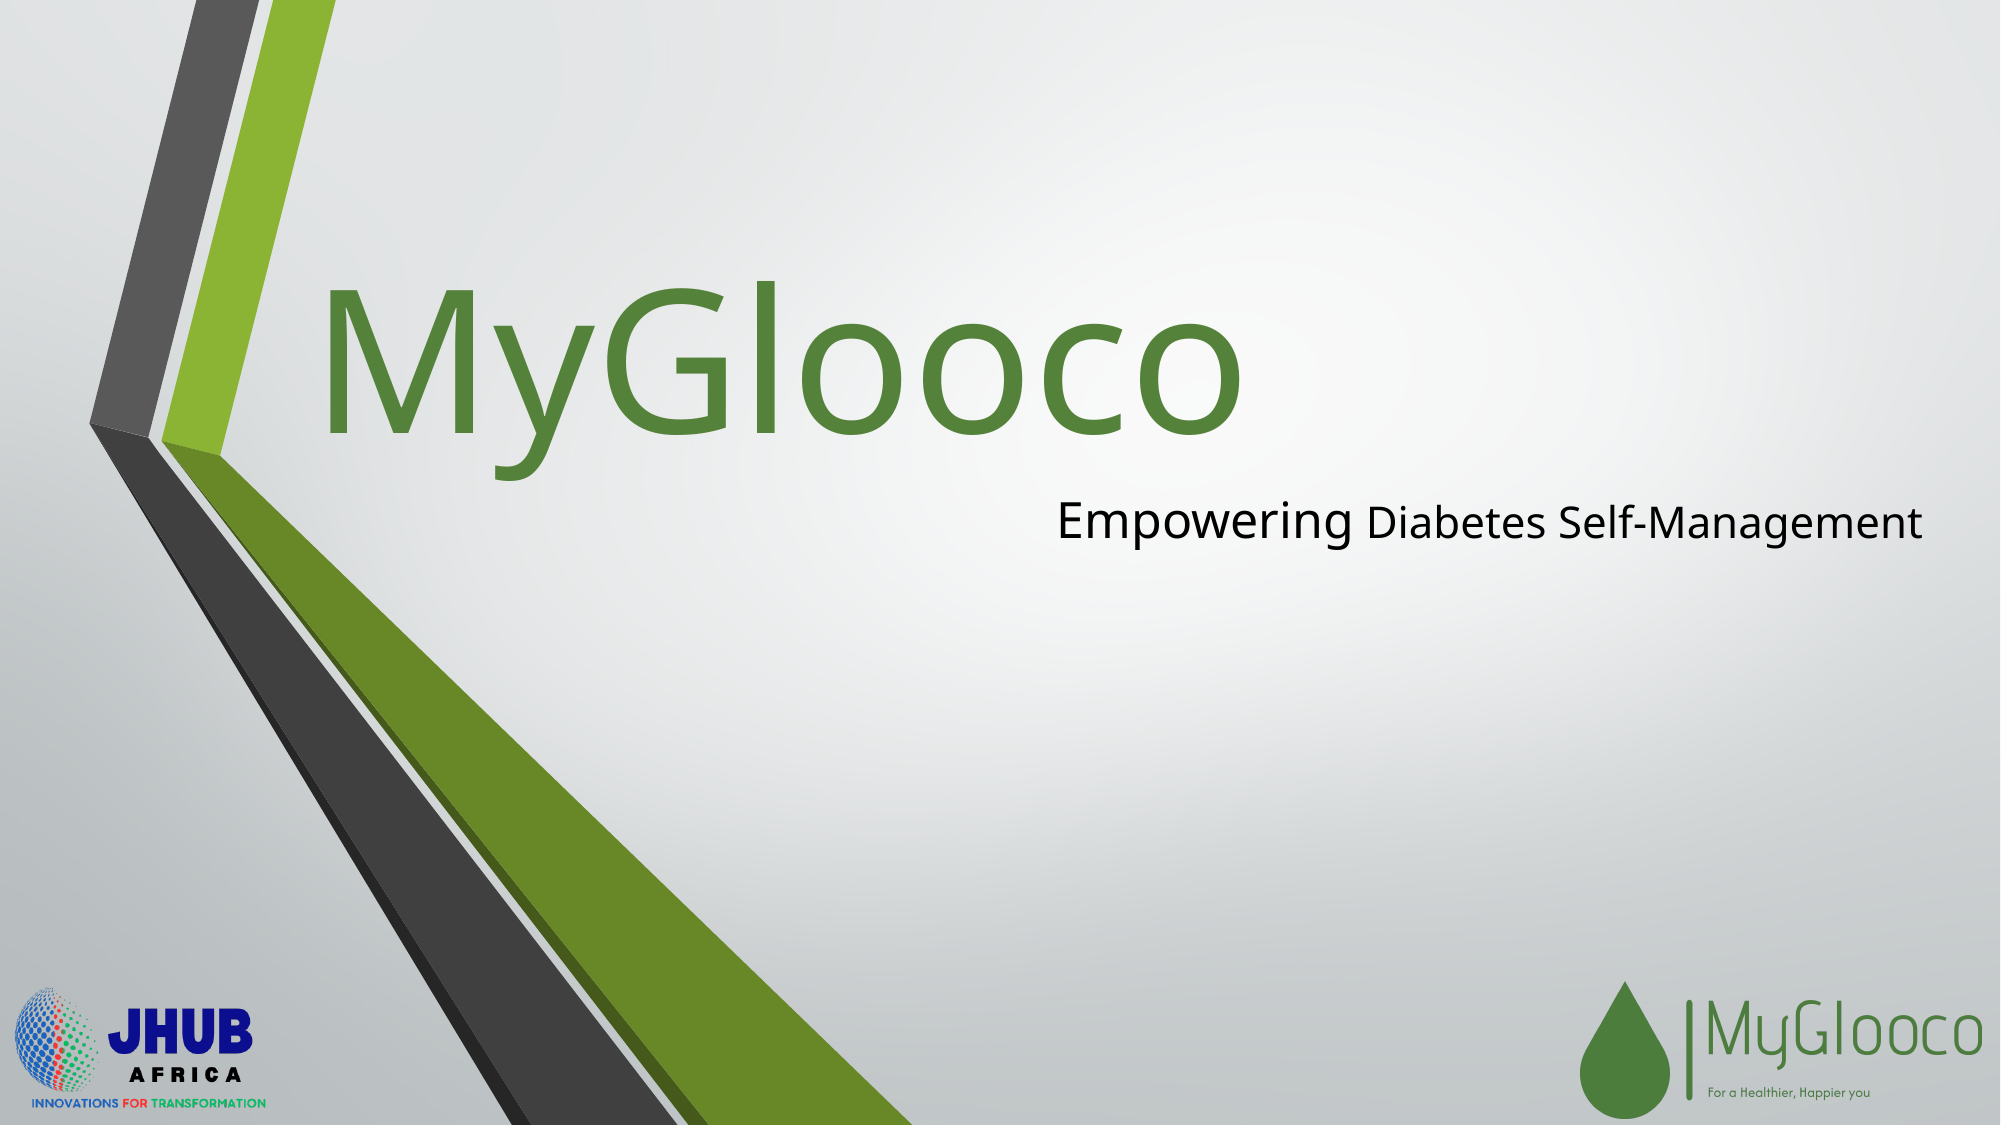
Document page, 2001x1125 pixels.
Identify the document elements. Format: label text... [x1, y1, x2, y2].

picture [0, 896, 297, 1125]
title MyGlooco [296, 52, 1704, 482]
subtitle Empowering Diabetes Self-Management [792, 481, 1939, 710]
picture [1578, 981, 1982, 1119]
